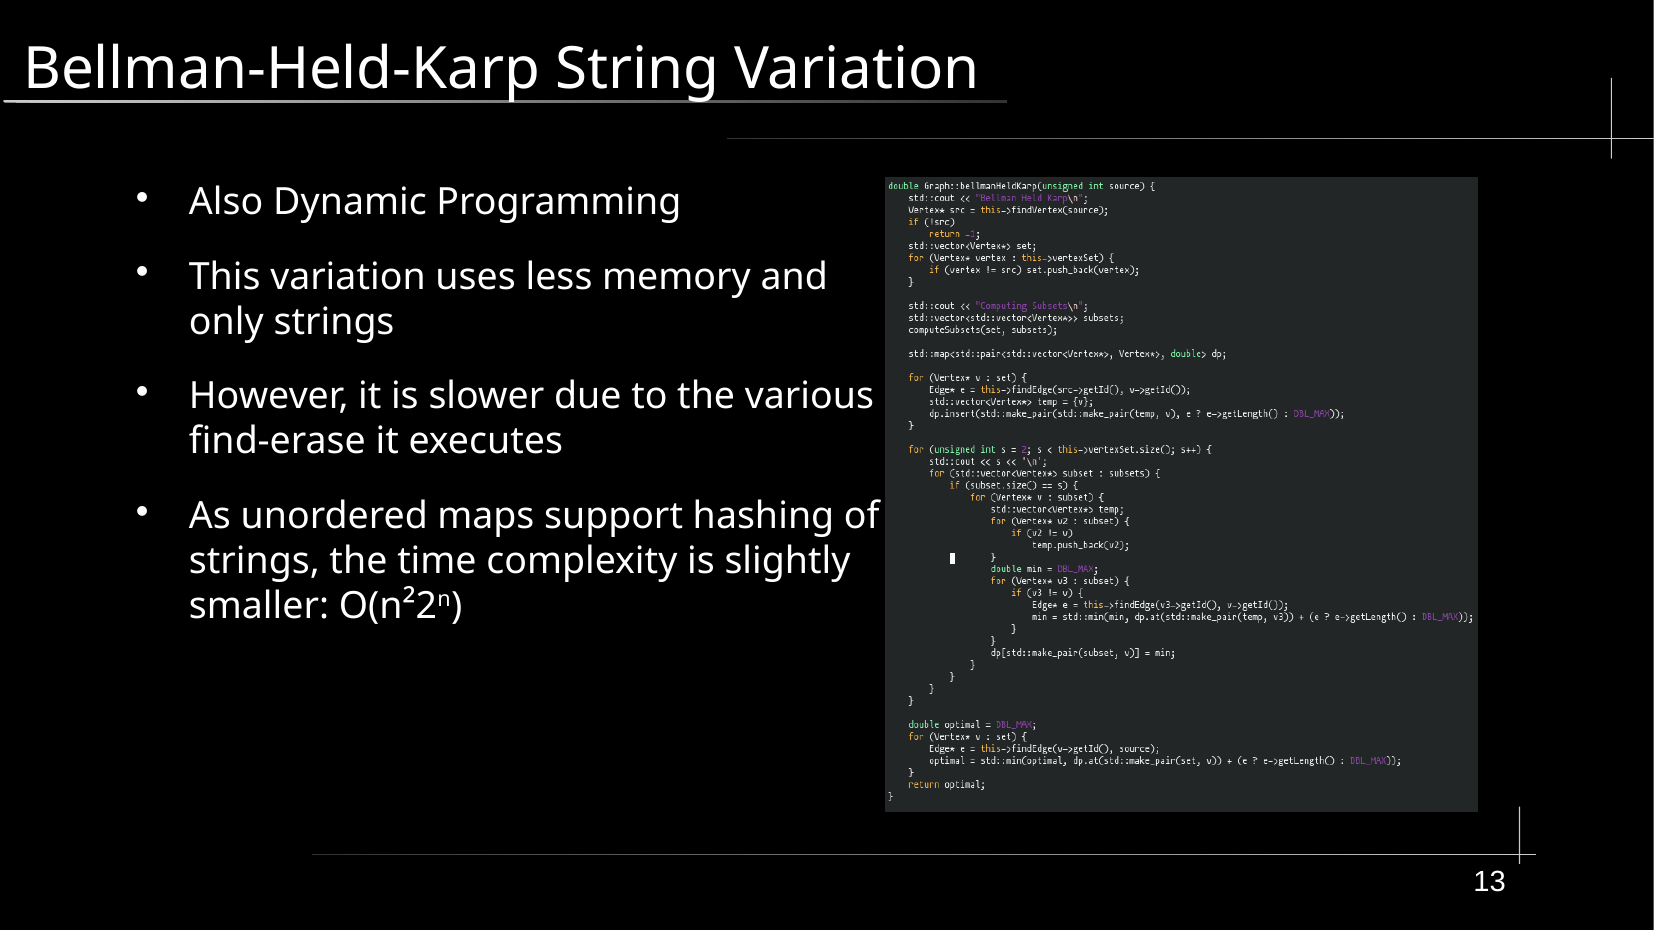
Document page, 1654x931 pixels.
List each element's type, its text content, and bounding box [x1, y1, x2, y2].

list Also Dynamic Programming This variation uses less memory and only strings However, it is slower due to the various find-erase it executes As unordered maps support hashing of strings, the time complexity is slightly smaller: O(n²2n) [118, 177, 886, 827]
picture [885, 177, 1478, 812]
title Bellman-Held-Karp String Variation [23, 11, 1589, 119]
slide_number 13 [1240, 862, 1506, 930]
